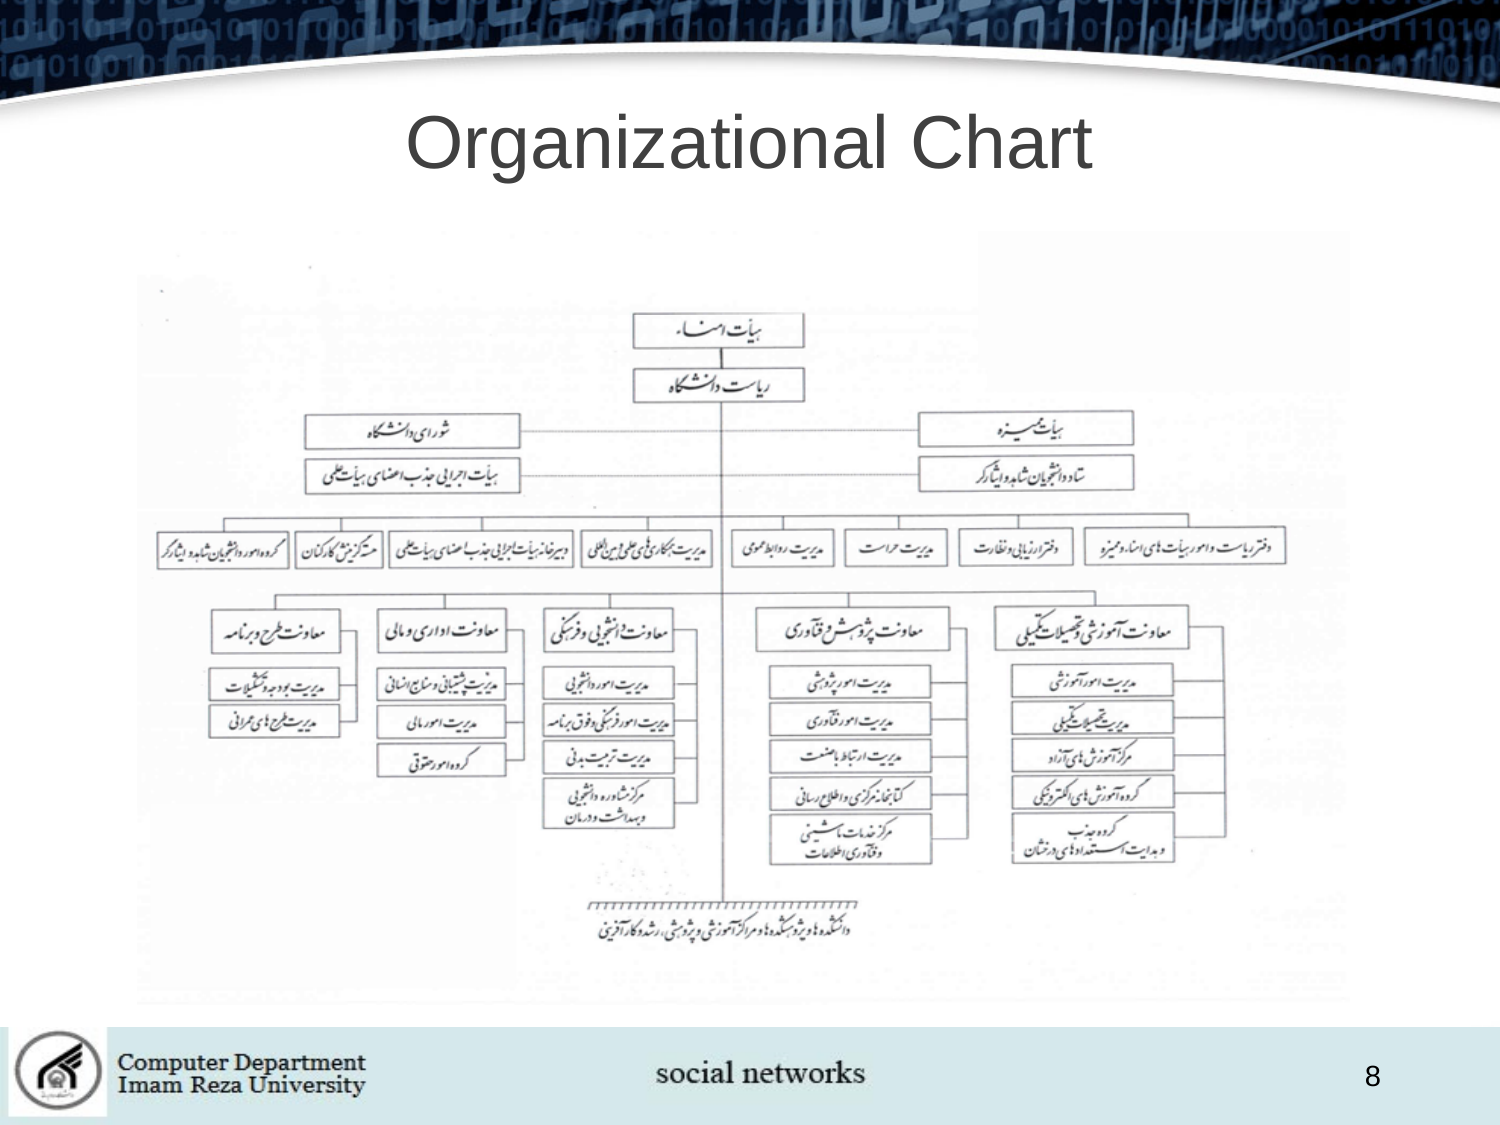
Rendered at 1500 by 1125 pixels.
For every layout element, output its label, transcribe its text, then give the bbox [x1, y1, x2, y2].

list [137, 230, 1351, 1006]
picture [0, 0, 1500, 1125]
title Organizational Chart [75, 45, 1425, 233]
